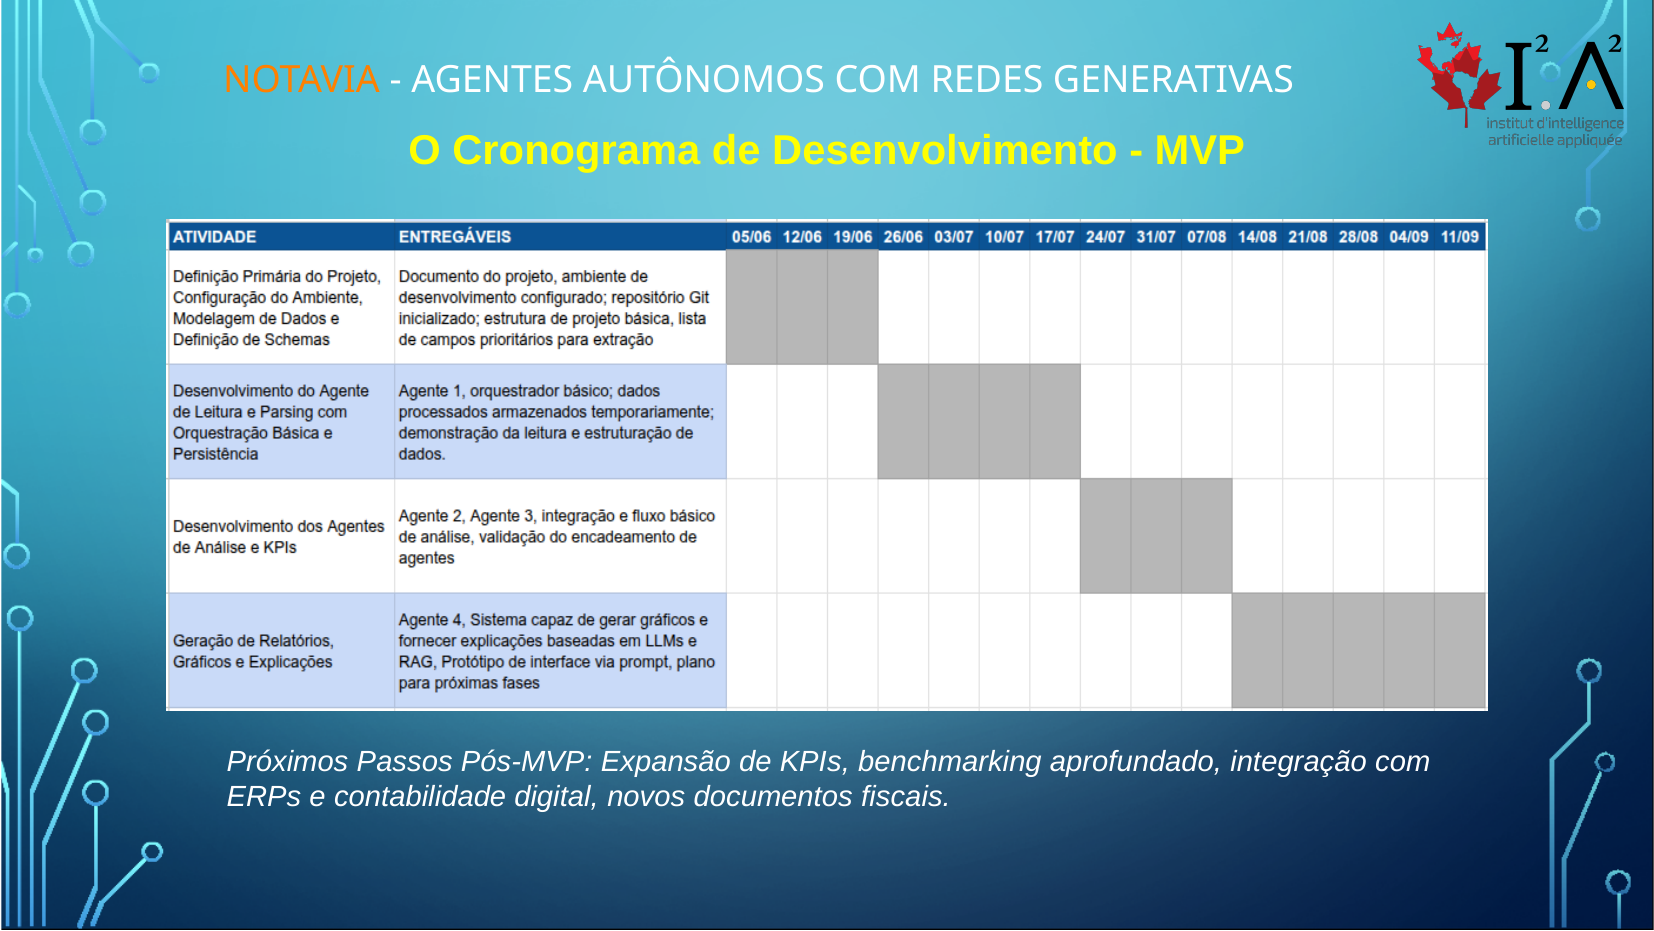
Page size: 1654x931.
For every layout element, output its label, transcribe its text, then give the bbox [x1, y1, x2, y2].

text_box NOTAVIA - AGENTES AUTÔNOMOS COM REDES GENERATIVAS [94, 47, 1417, 136]
text_box O Cronograma de Desenvolvimento - MVP [189, 115, 1465, 190]
picture [1, 0, 1654, 930]
text_box Próximos Passos Pós-MVP: Expansão de KPIs, benchmarking aprofundado, integração com ERPs e contabilidade digital, novos documentos fiscais. [211, 735, 1482, 815]
